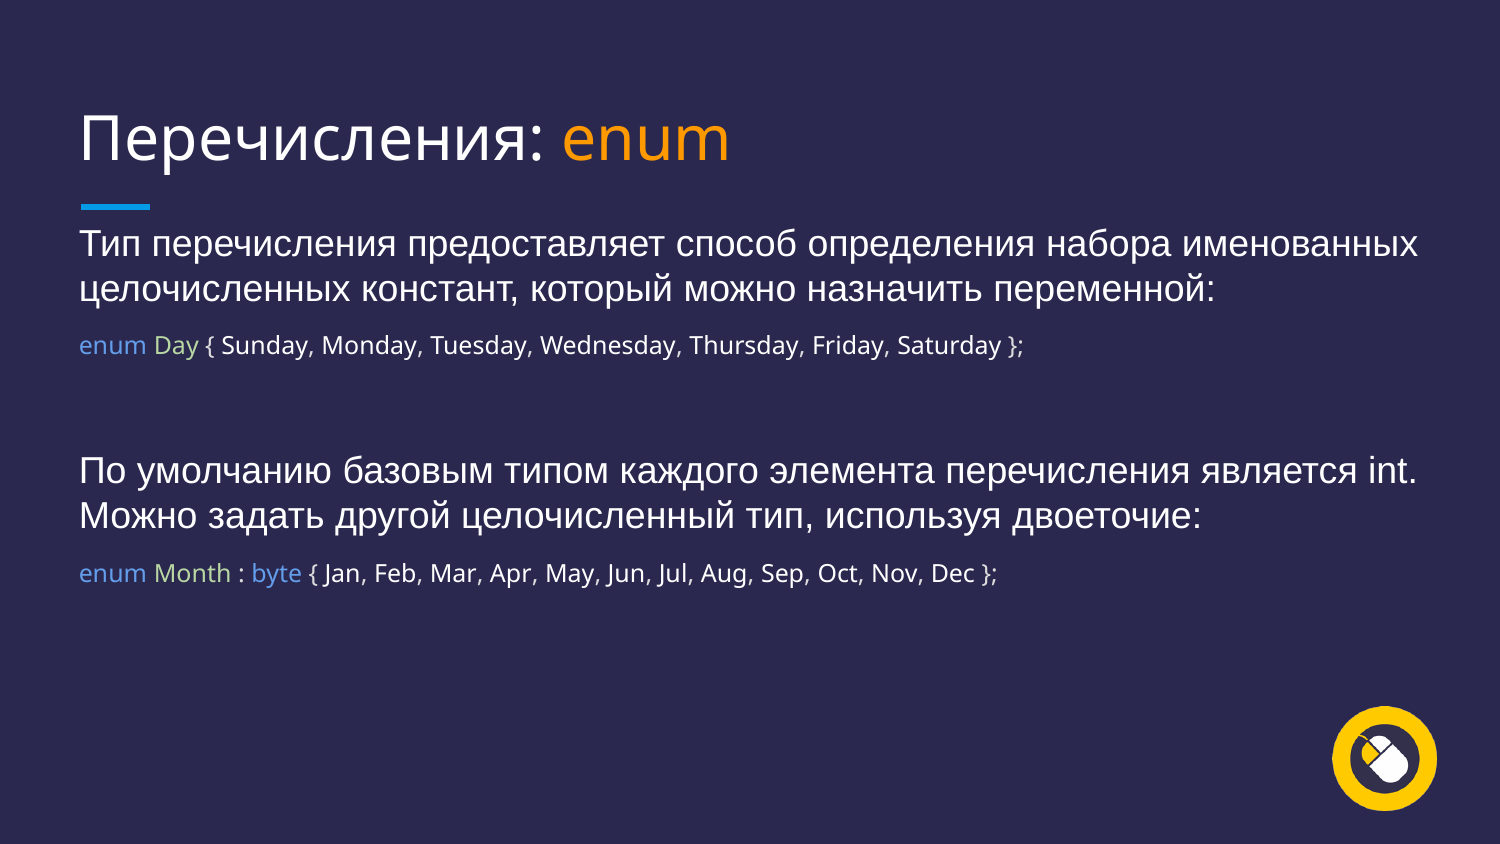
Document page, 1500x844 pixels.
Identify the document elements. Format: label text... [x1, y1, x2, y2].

list Тип перечисления предоставляет способ определения набора именованных целочисленных констант, который можно назначить переменной: enum Day { Sunday, Monday, Tuesday, Wednesday, Thursday, Friday, Saturday }; По умолчанию базовым типом каждого элемента перечисления является int. Можно задать другой целочисленный тип, используя двоеточие: enum Month : byte { Jan, Feb, Mar, Apr, May, Jun, Jul, Aug, Sep, Oct, Nov, Dec }; [63, 203, 1437, 844]
title Перечисления: enum [63, 75, 1437, 188]
picture [1332, 706, 1437, 811]
